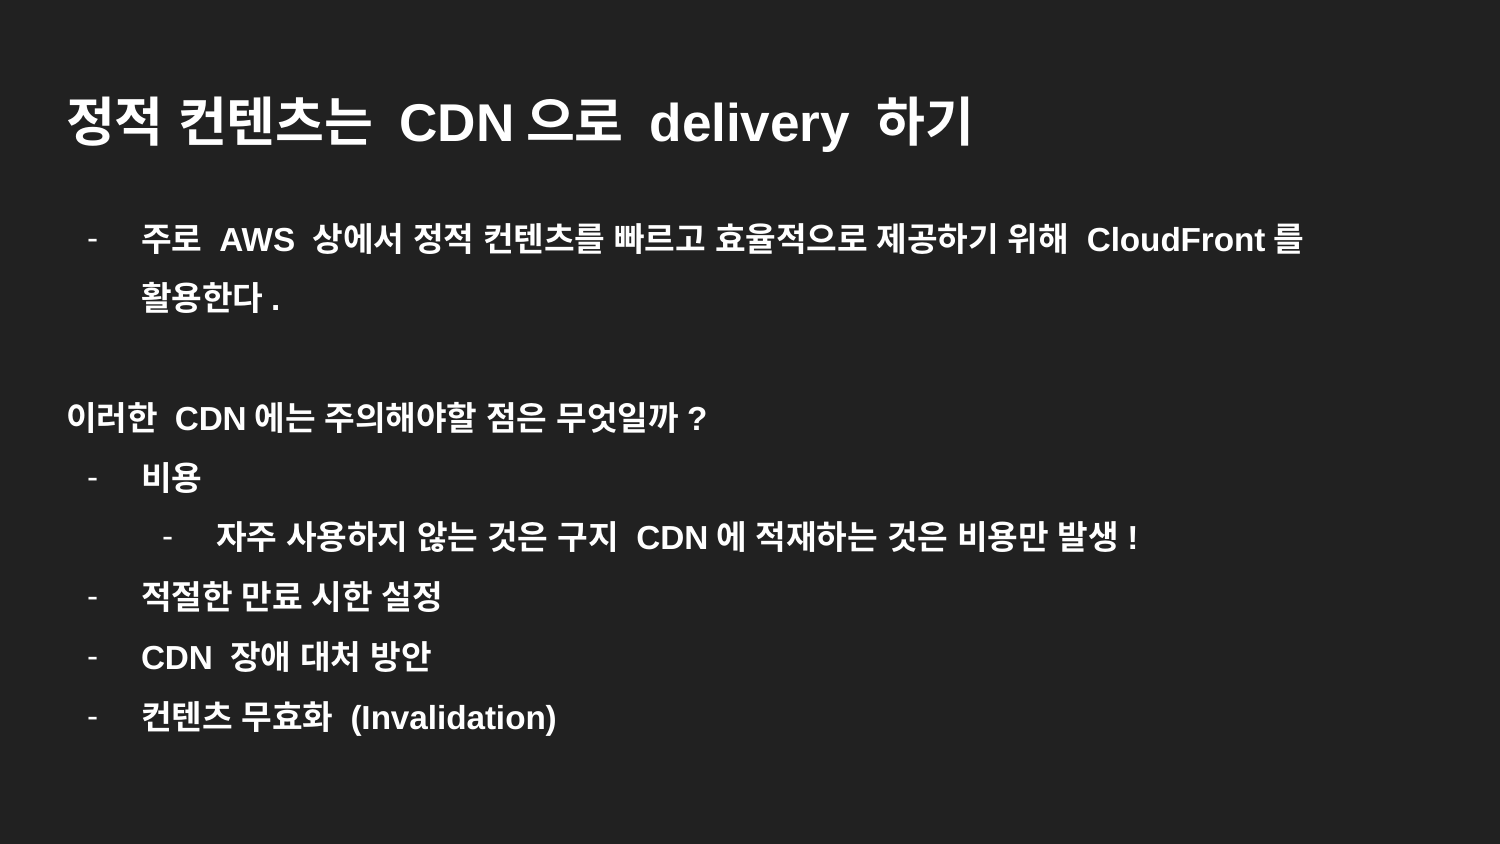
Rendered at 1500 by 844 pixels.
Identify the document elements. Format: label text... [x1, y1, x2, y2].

title 정적 컨텐츠는 CDN으로 delivery 하기 [51, 72, 1449, 167]
title 주로 AWS 상에서 정적 컨텐츠를 빠르고 효율적으로 제공하기 위해 CloudFront를 활용한다. 이러한 CDN에는 주의해야할 점은 무엇일까? 비용 자주 사용하지 않는 것은 구지 CDN에 적재하는 것은 비용만 발생! 적절한 만료 시한 설정 CDN 장애 대처 방안 컨텐츠 무효화 (Invalidation) [51, 182, 1449, 772]
